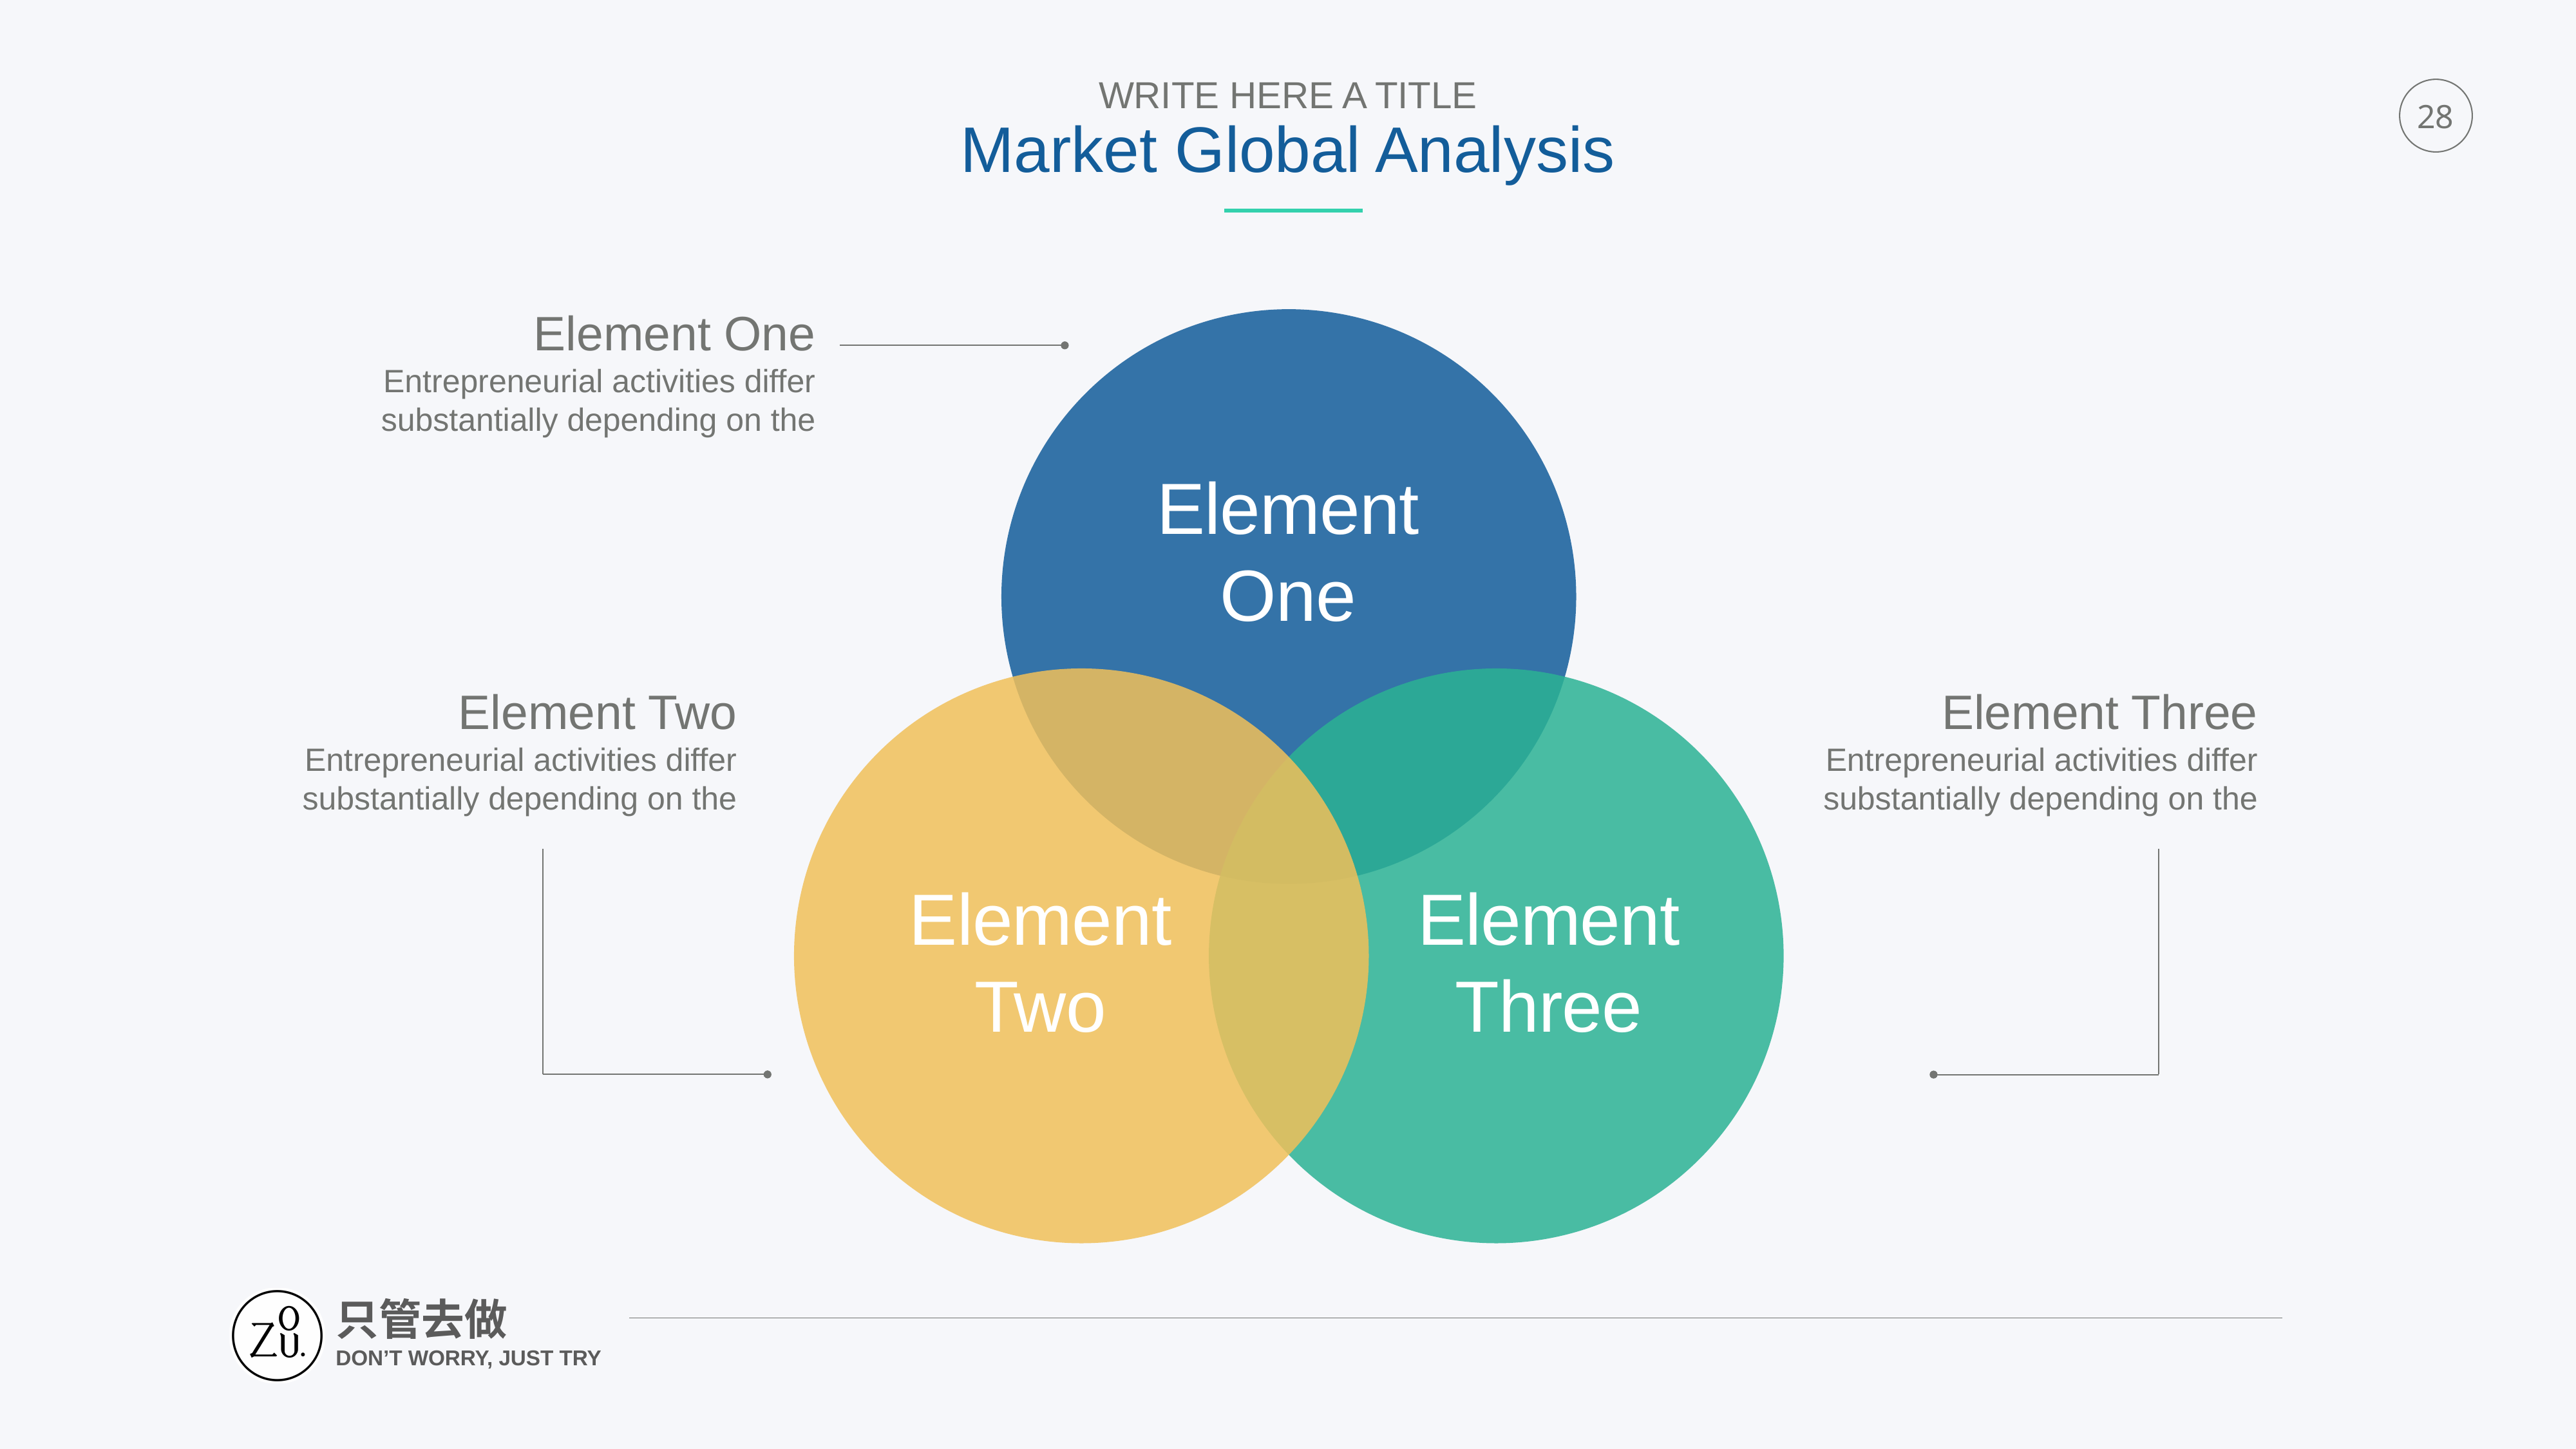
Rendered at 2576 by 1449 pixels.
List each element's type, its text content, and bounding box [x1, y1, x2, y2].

text_box Element Three Entrepreneurial activities differ substantially depending on the [1783, 668, 2271, 829]
slide_number 28 [2407, 86, 2465, 146]
text_box WRITE HERE A TITLE Market Global Analysis [956, 71, 1620, 191]
text_box [793, 668, 1369, 1244]
text_box Element Two [888, 868, 1193, 1052]
text_box Element One Entrepreneurial activities differ substantially depending on the [242, 289, 829, 451]
text_box [1289, 668, 1784, 1244]
text_box [840, 341, 1069, 350]
text_box [1001, 309, 1577, 756]
text_box Element Three [1396, 868, 1701, 1052]
text_box [542, 1070, 772, 1079]
text_box Element Two Entrepreneurial activities differ substantially depending on the [163, 668, 750, 829]
text_box [1929, 1070, 2159, 1079]
picture [229, 1287, 325, 1384]
text_box Element One [1136, 457, 1441, 641]
